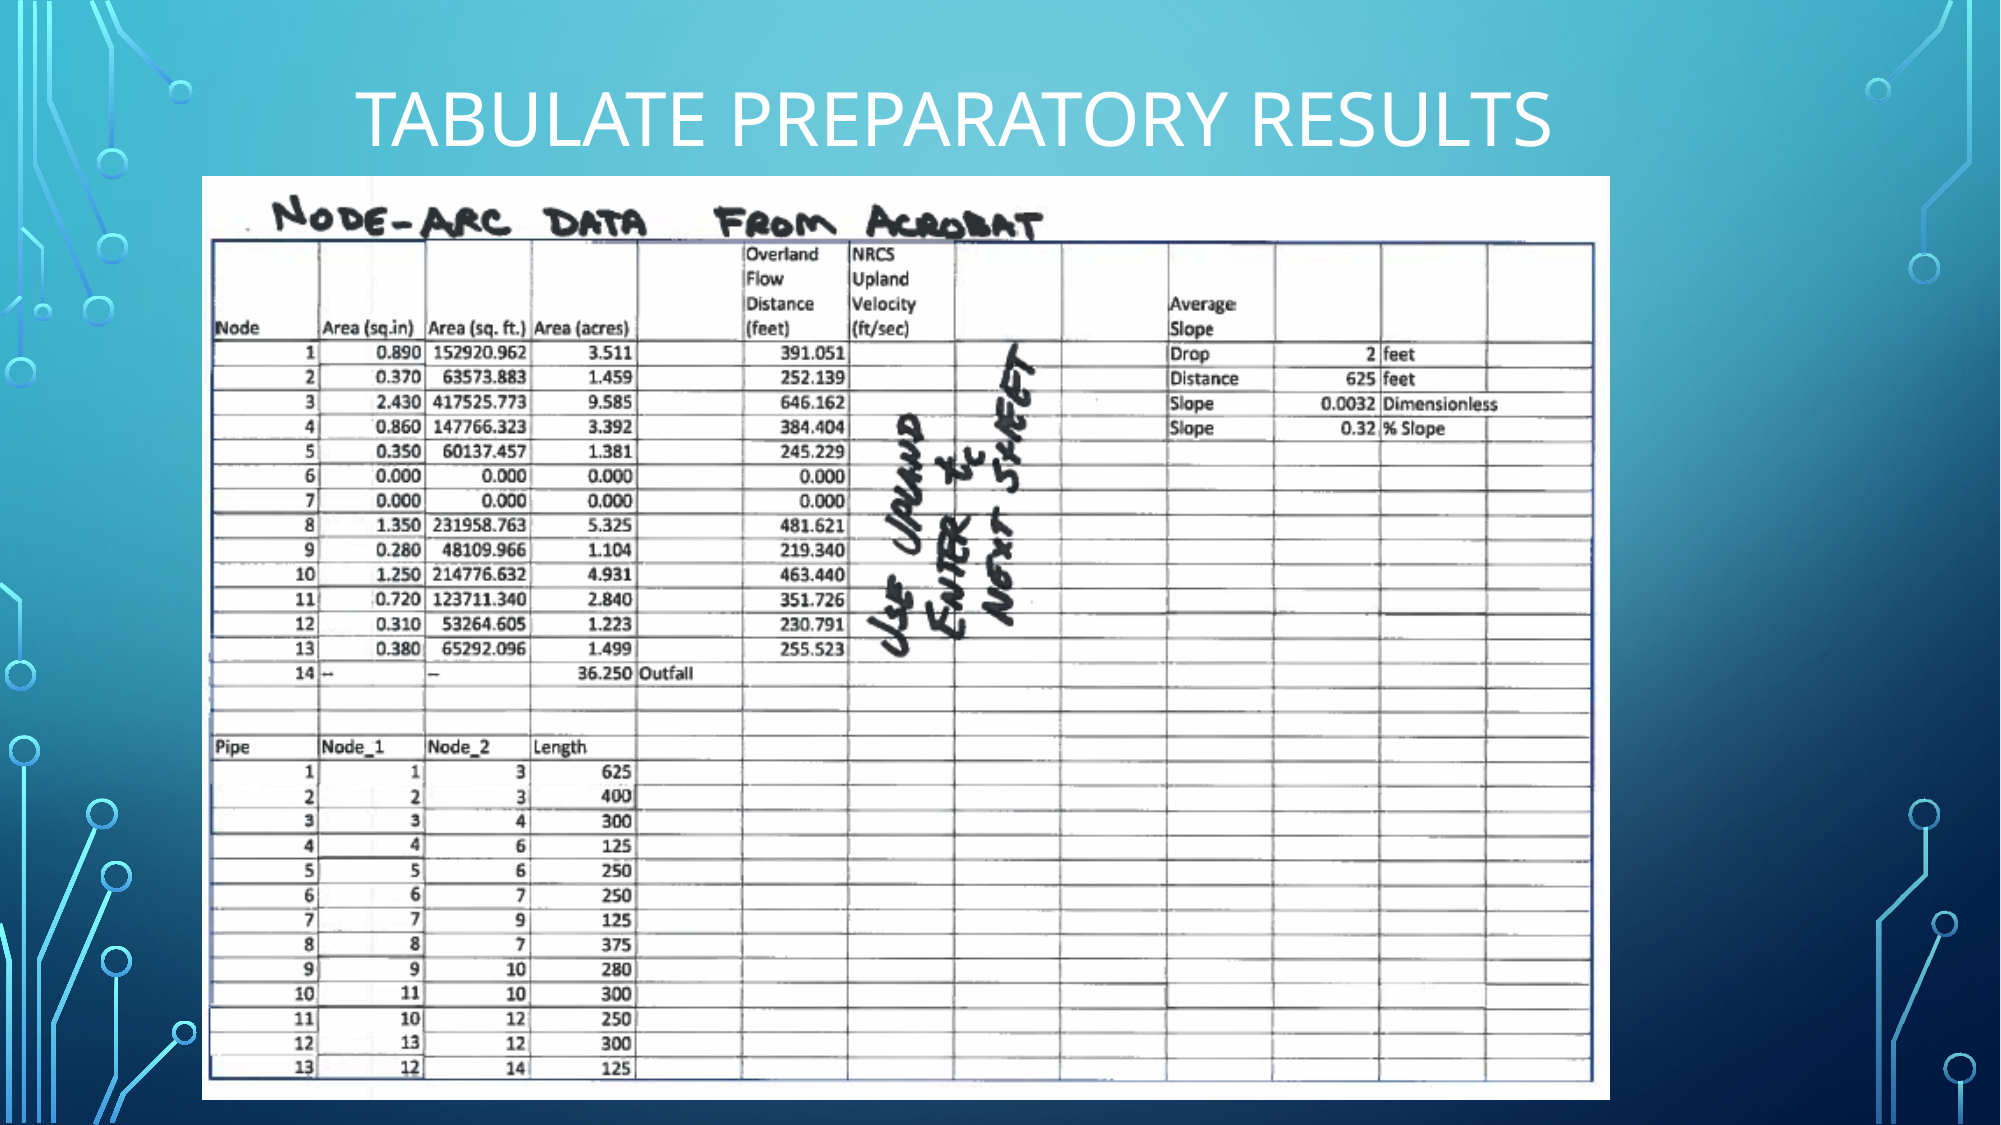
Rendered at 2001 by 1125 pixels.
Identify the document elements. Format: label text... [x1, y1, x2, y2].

picture [202, 176, 1610, 1100]
title Tabulate preparatory results [233, 0, 1677, 245]
